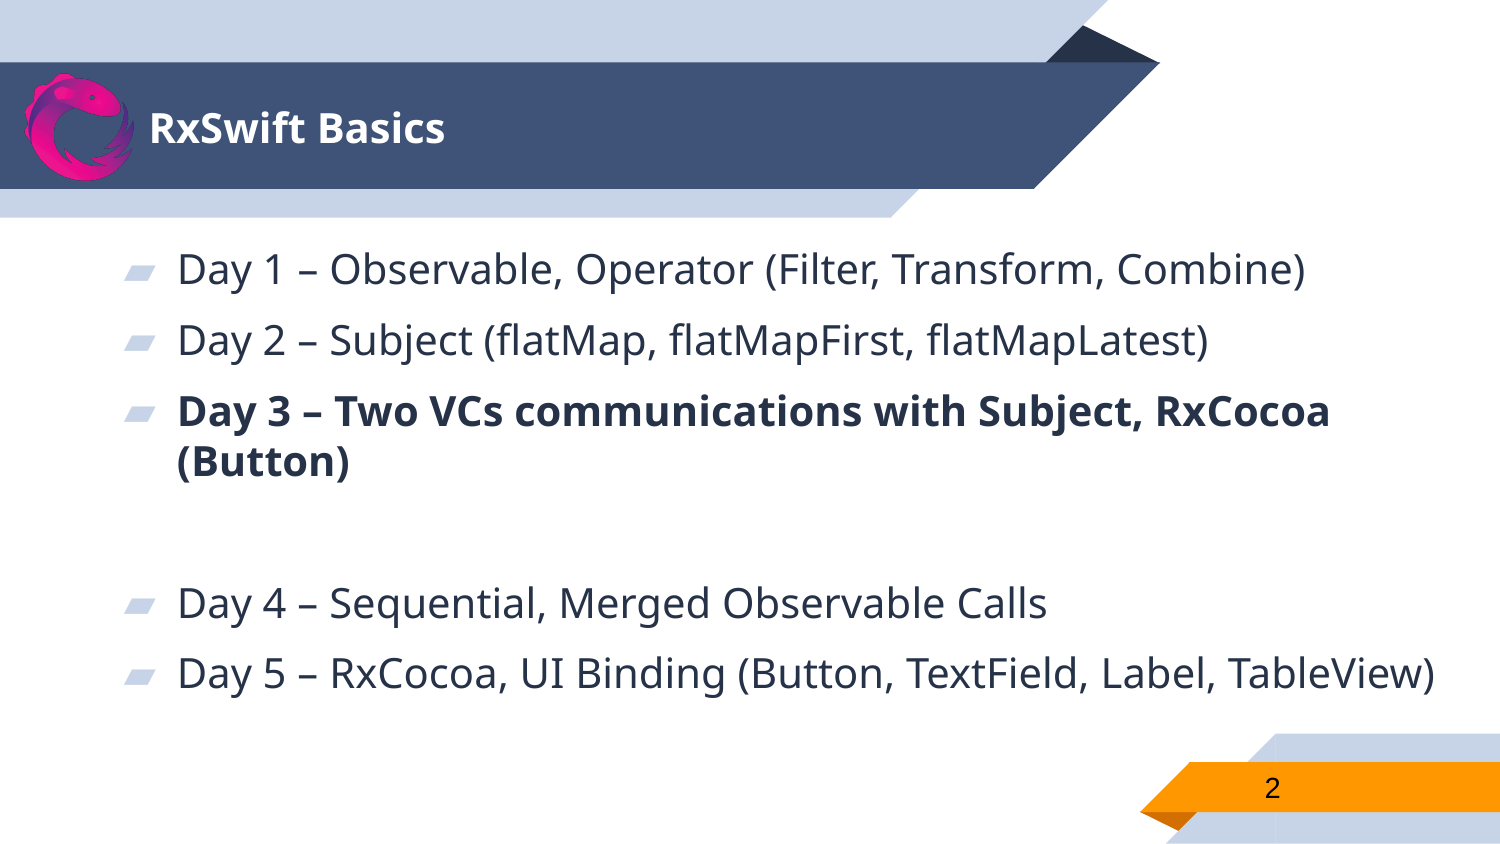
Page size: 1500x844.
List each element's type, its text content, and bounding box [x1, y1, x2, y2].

list Day 1 – Observable, Operator (Filter, Transform, Combine) Day 2 – Subject (flatMap, flatMapFirst, flatMapLatest) Day 3 – Two VCs communications with Subject, RxCocoa (Button) Day 4 – Sequential, Merged Observable Calls Day 5 – RxCocoa, UI Binding (Button, TextField, Label, TableView) [91, 270, 1481, 741]
title RxSwift Basics [133, 64, 997, 190]
picture [24, 72, 134, 182]
slide_number 2 [1249, 760, 1494, 813]
